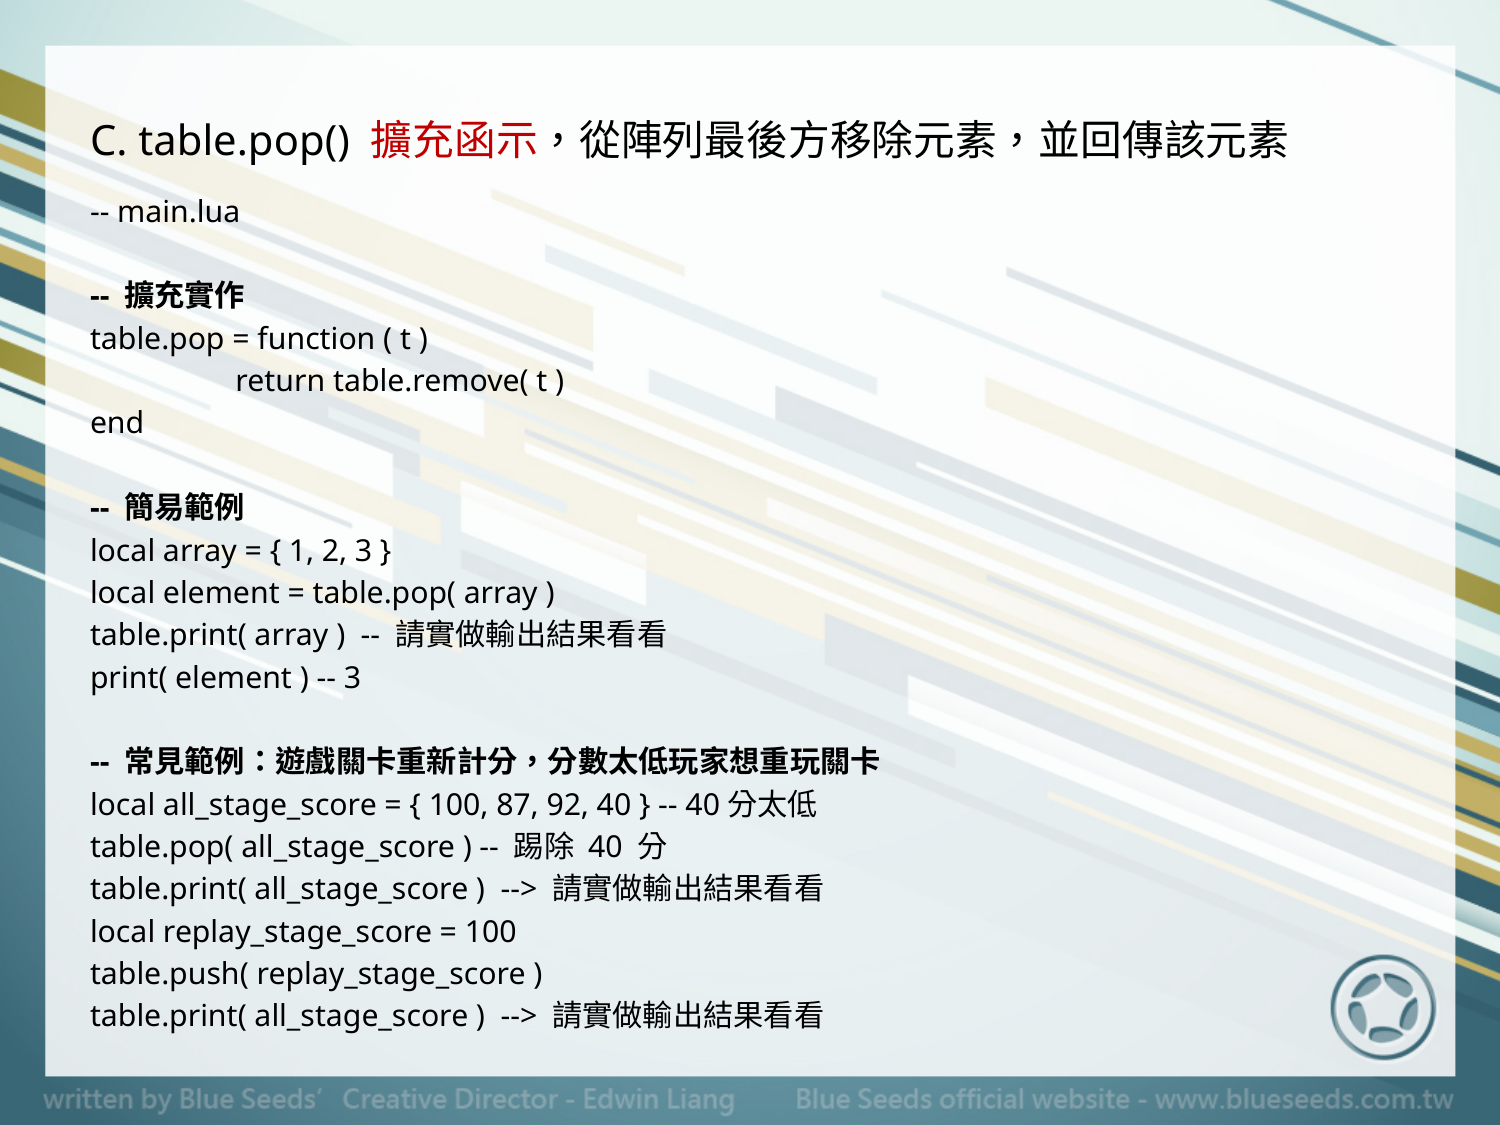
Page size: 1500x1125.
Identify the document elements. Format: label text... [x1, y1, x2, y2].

list -- main.lua -- 擴充實作 table.pop = function ( t ) return table.remove( t ) end -- 簡易範例 local array = { 1, 2, 3 } local element = table.pop( array ) table.print( array ) -- 請實做輸出結果看看 print( element ) -- 3 -- 常見範例：遊戲關卡重新計分，分數太低玩家想重玩關卡 local all_stage_score = { 100, 87, 92, 40 } -- 40分太低 table.pop( all_stage_score ) -- 踢除 40 分 table.print( all_stage_score ) --> 請實做輸出結果看看 local replay_stage_score = 100 table.push( replay_stage_score ) table.print( all_stage_score ) --> 請實做輸出結果看看 [75, 184, 1425, 1047]
title C. table.pop() 擴充函示，從陣列最後方移除元素，並回傳該元素 [75, 45, 1425, 184]
picture [0, 0, 1500, 1125]
